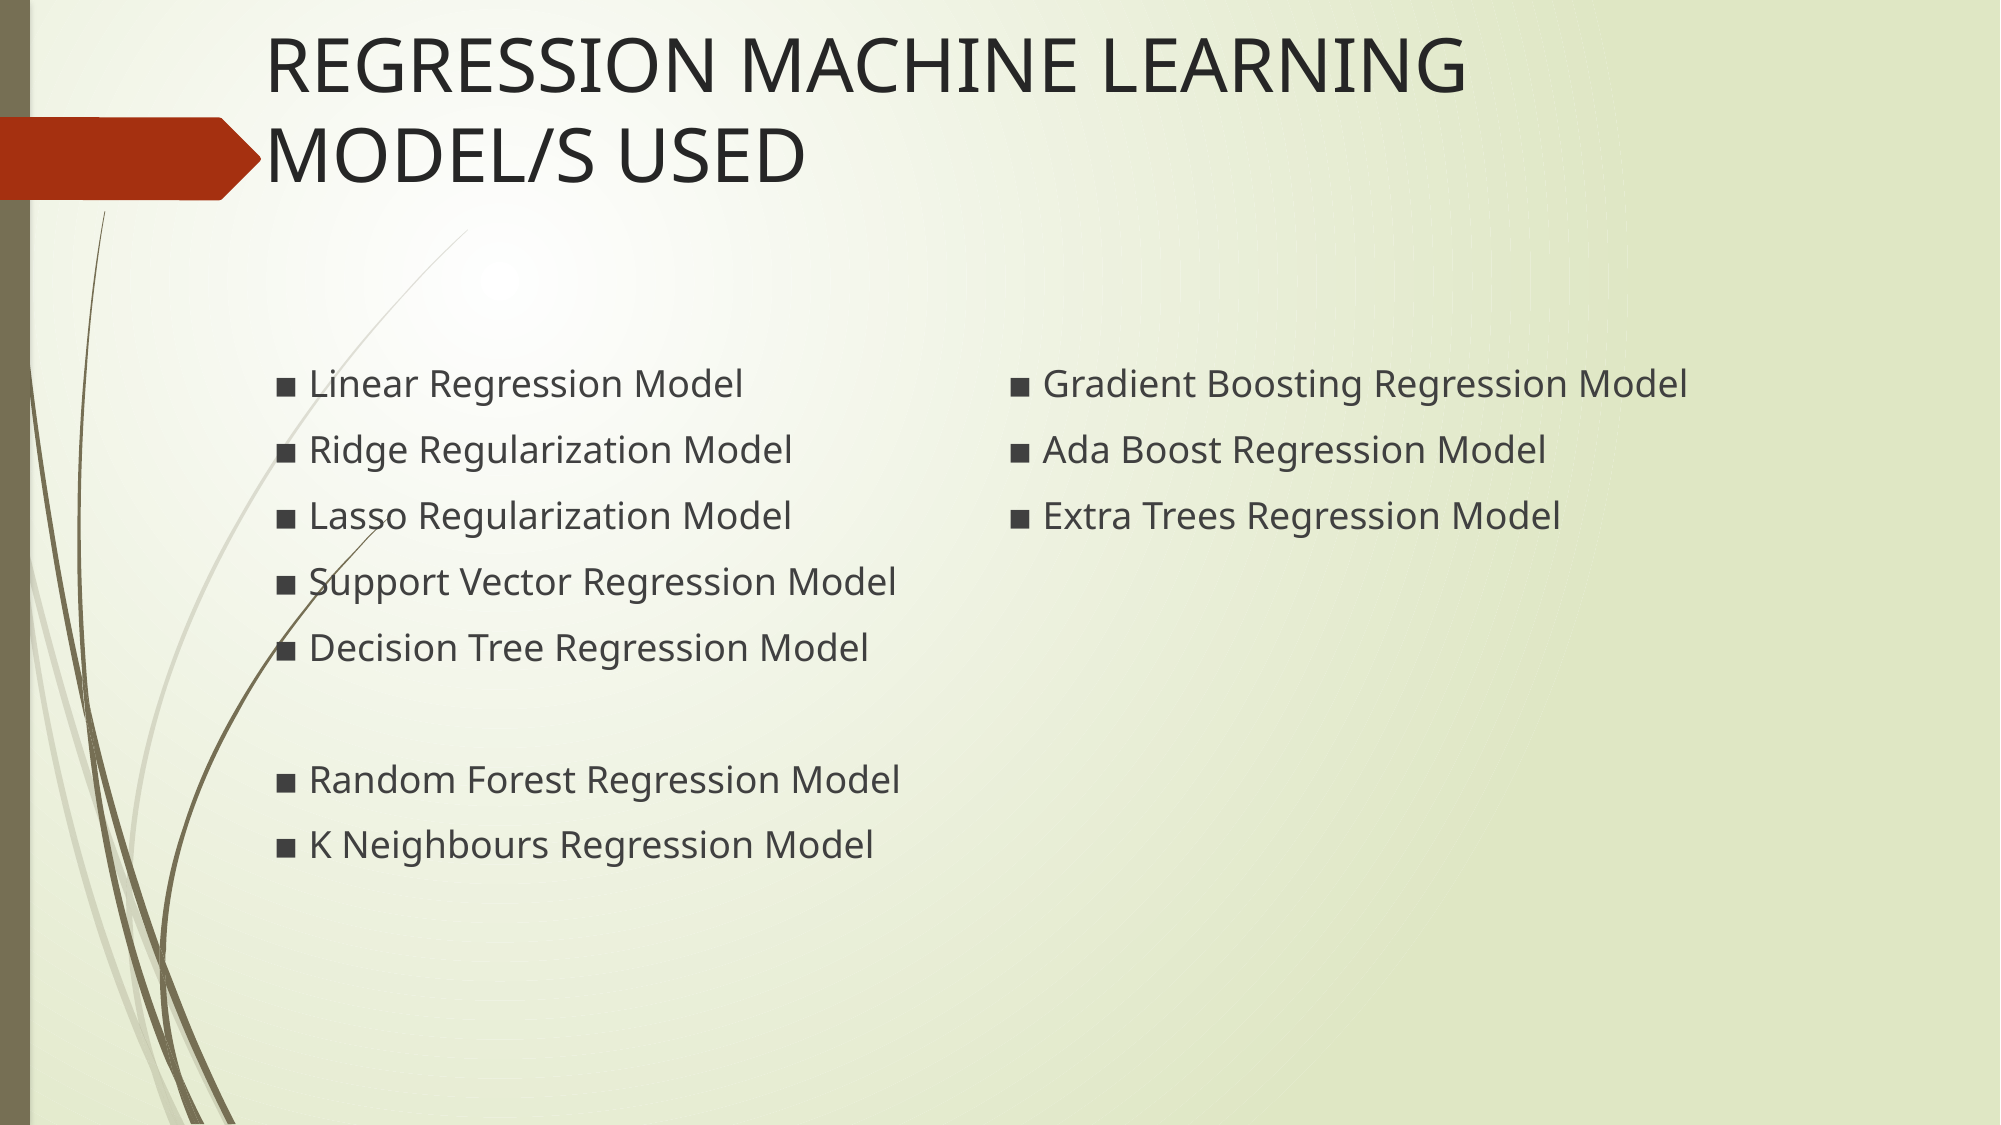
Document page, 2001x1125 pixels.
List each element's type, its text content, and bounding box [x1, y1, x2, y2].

title REGRESSION MACHINE LEARNING MODEL/S USED [249, 10, 1749, 213]
list ▪ Linear Regression Model ▪ Ridge Regularization Model ▪ Lasso Regularization Model ▪ Support Vector Regression Model ▪ Decision Tree Regression Model ▪ Random Forest Regression Model ▪ K Neighbours Regression Model ▪ Gradient Boosting Regression Model ▪ Ada Boost Regression Model ▪ Extra Trees Regression Model [250, 352, 1750, 934]
